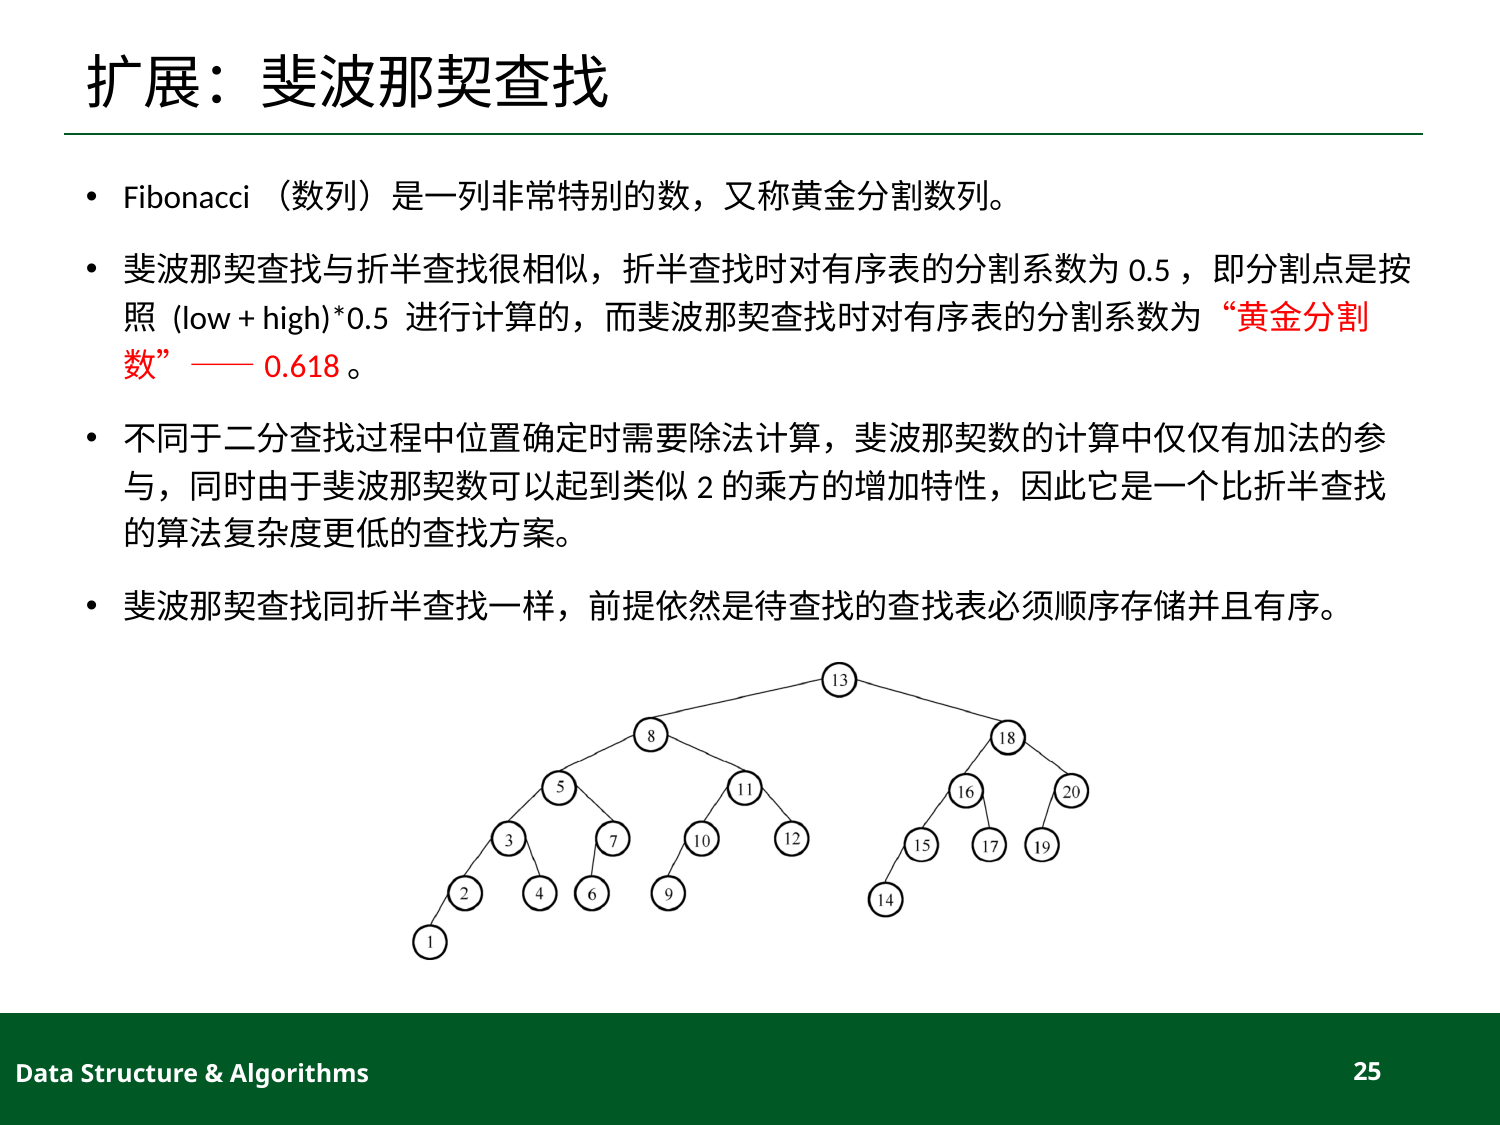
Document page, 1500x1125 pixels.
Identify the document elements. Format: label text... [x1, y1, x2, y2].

footer Data Structure & Algorithms [0, 1042, 507, 1103]
picture [407, 655, 1093, 965]
list Fibonacci（数列）是一列非常特别的数，又称黄金分割数列。 斐波那契查找与折半查找很相似，折半查找时对有序表的分割系数为0.5，即分割点是按照 (low + high)*0.5 进行计算的，而斐波那契查找时对有序表的分割系数为“黄金分割数”——0.618。 不同于二分查找过程中位置确定时需要除法计算，斐波那契数的计算中仅仅有加法的参与，同时由于斐波那契数可以起到类似2的乘方的增加特性，因此它是一个比折半查找的算法复杂度更低的查找方案。 斐波那契查找同折半查找一样，前提依然是待查找的查找表必须顺序存储并且有序。 [70, 160, 1430, 991]
title 扩展：斐波那契查找 [70, 34, 1430, 135]
slide_number 25 [1059, 1042, 1397, 1103]
